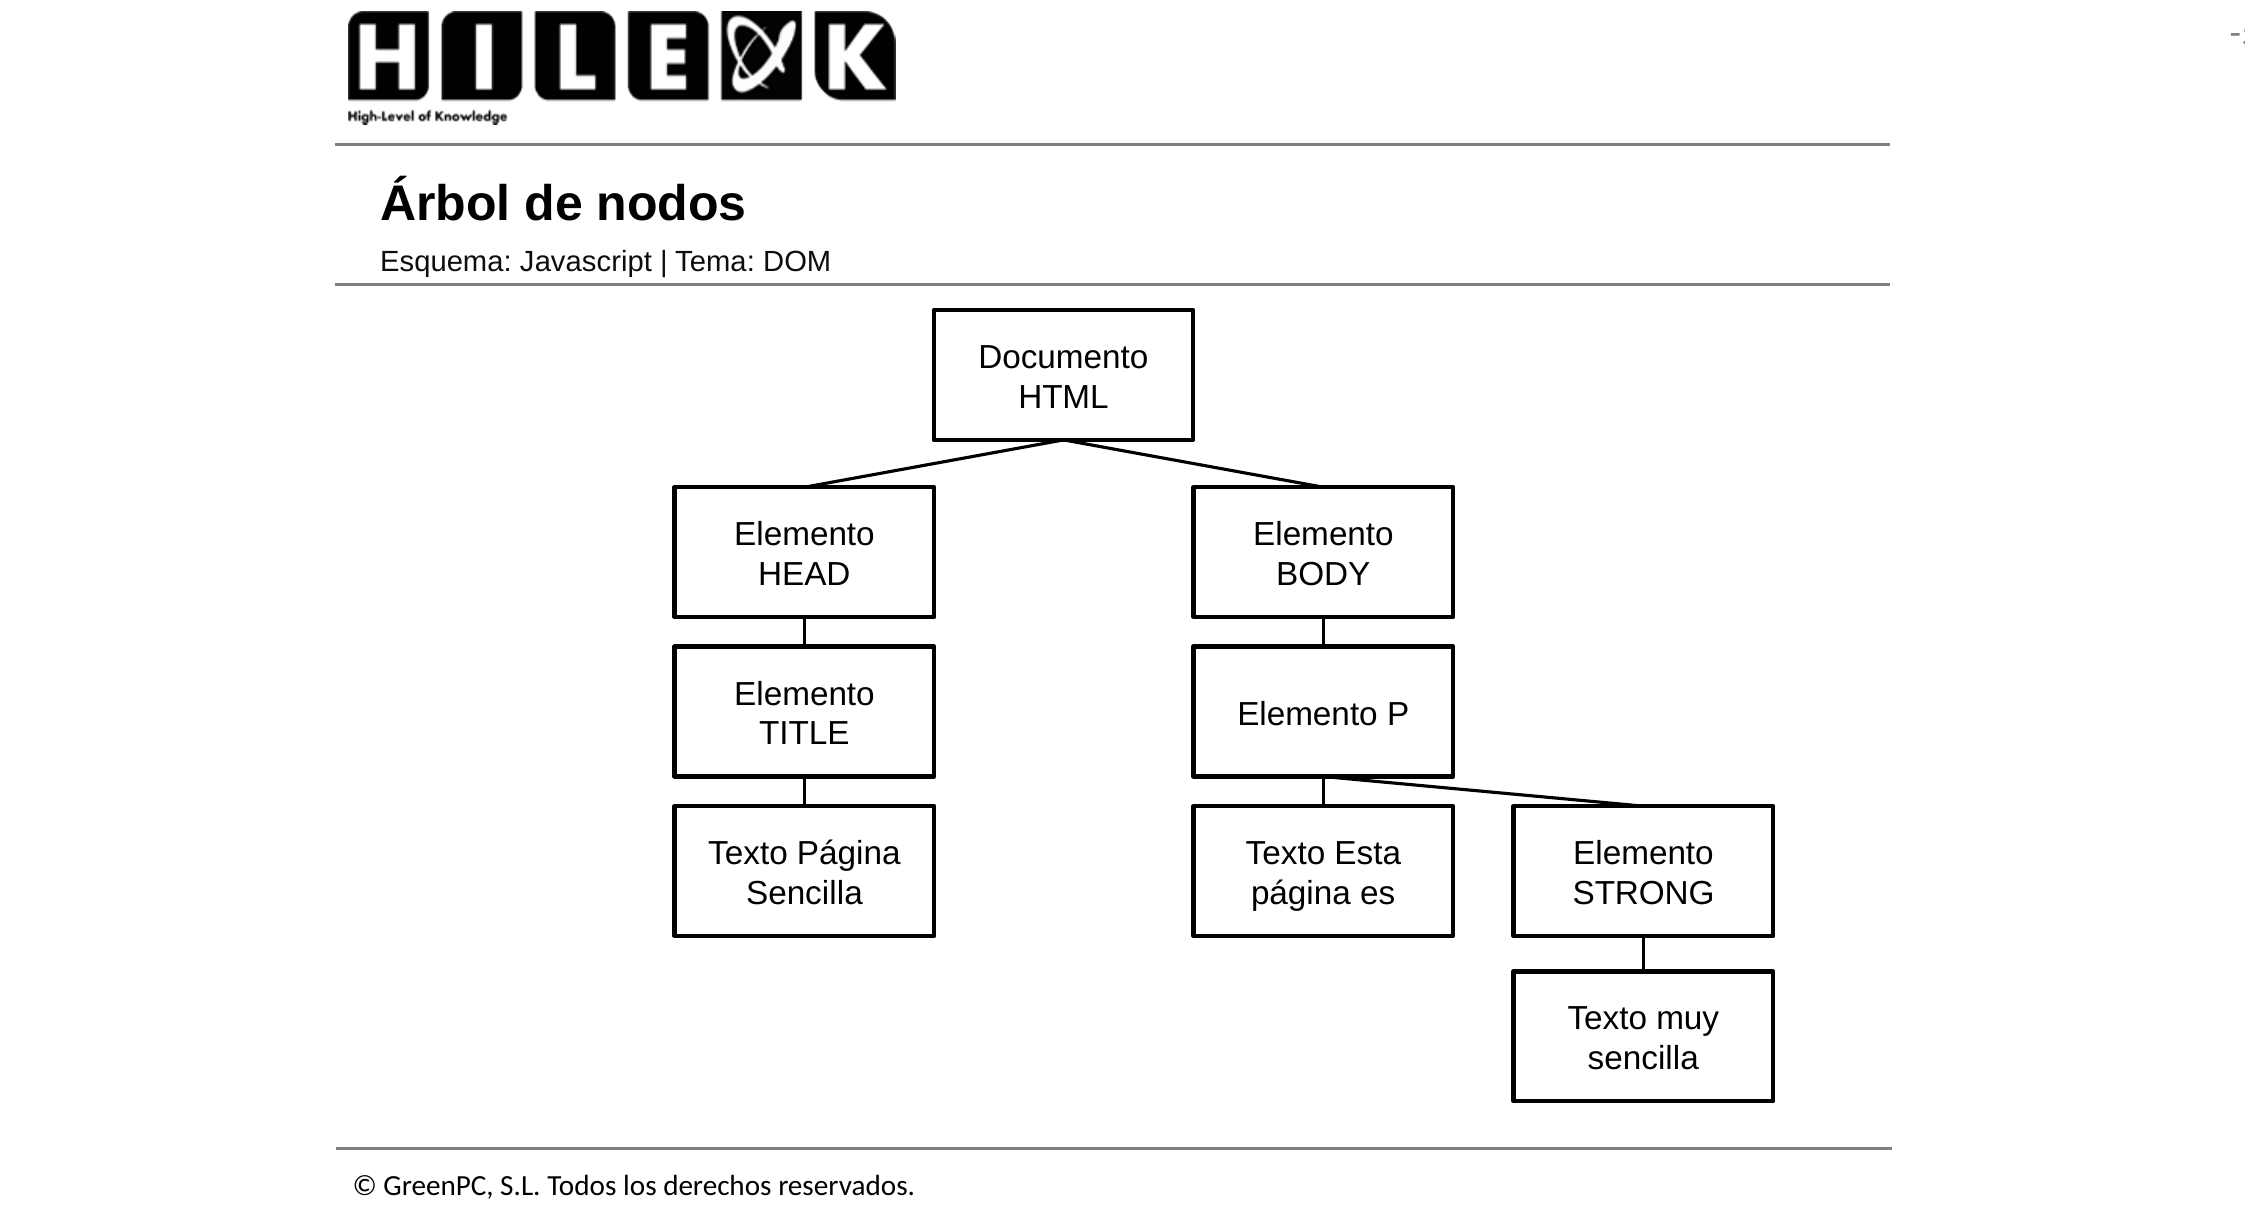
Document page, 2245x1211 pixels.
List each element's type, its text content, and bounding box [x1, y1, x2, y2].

text_box Texto muy sencilla [1511, 969, 1775, 1103]
picture [348, 11, 896, 125]
title Árbol de nodos [360, 159, 1879, 241]
text_box Texto Página Sencilla [672, 804, 936, 938]
text_box Elemento P [1191, 644, 1455, 779]
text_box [804, 439, 1062, 488]
list Esquema: Javascript | Tema: DOM [360, 231, 1106, 288]
text_box Elemento STRONG [1511, 804, 1775, 938]
text_box Elemento HEAD [672, 485, 936, 619]
text_box Elemento TITLE [672, 644, 936, 779]
text_box Documento HTML [932, 308, 1195, 438]
text_box Elemento BODY [1191, 485, 1455, 619]
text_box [1324, 776, 1644, 807]
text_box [1063, 439, 1324, 488]
text_box Texto Esta página es [1191, 804, 1455, 938]
